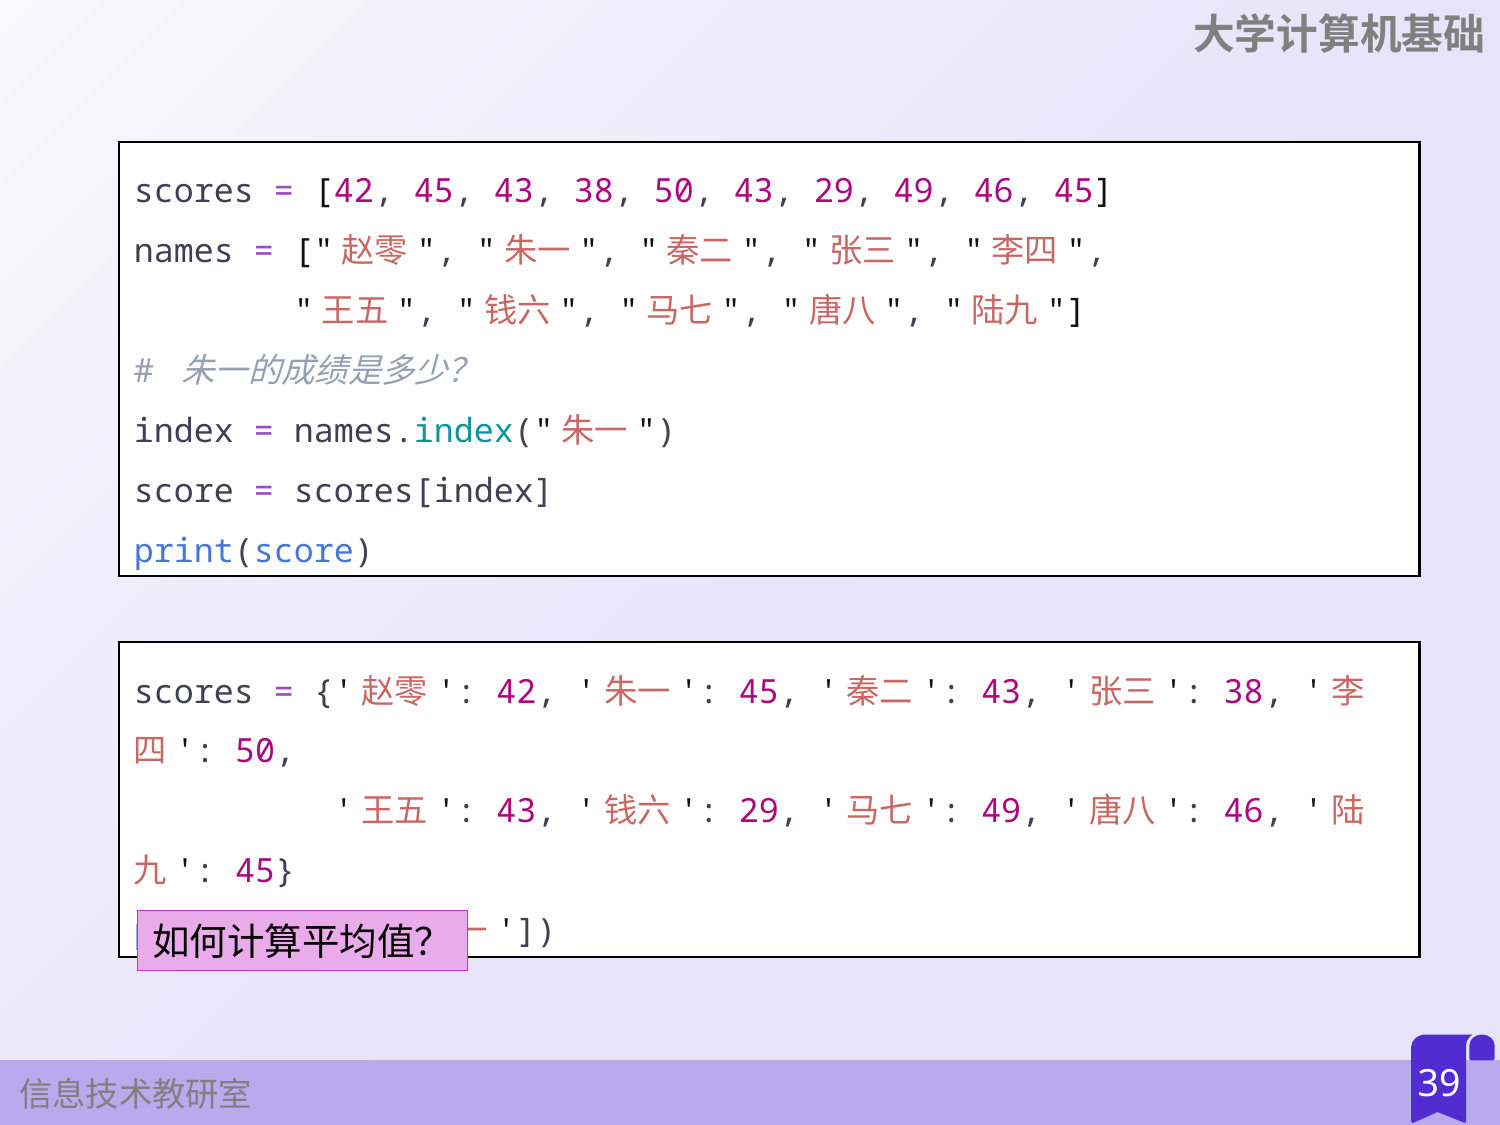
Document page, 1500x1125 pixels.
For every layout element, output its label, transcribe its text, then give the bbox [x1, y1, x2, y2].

slide_number 39 [1386, 1051, 1493, 1112]
text_box scores = {'赵零': 42, '朱一': 45, '秦二': 43, '张三': 38, '李四': 50, '王五': 43, '钱六': 29, '马七': 49, '唐八': 46, '陆九': 45} print(scores['朱一']) [118, 641, 1421, 958]
text_box 如何计算平均值？ [137, 910, 468, 971]
text_box scores = [42, 45, 43, 38, 50, 43, 29, 49, 46, 45] names = ["赵零", "朱一", "秦二", "张三", "李四", "王五", "钱六", "马七", "唐八", "陆九"] # 朱一的成绩是多少？ index = names.index("朱一") score = scores[index] print(score) [118, 141, 1421, 577]
